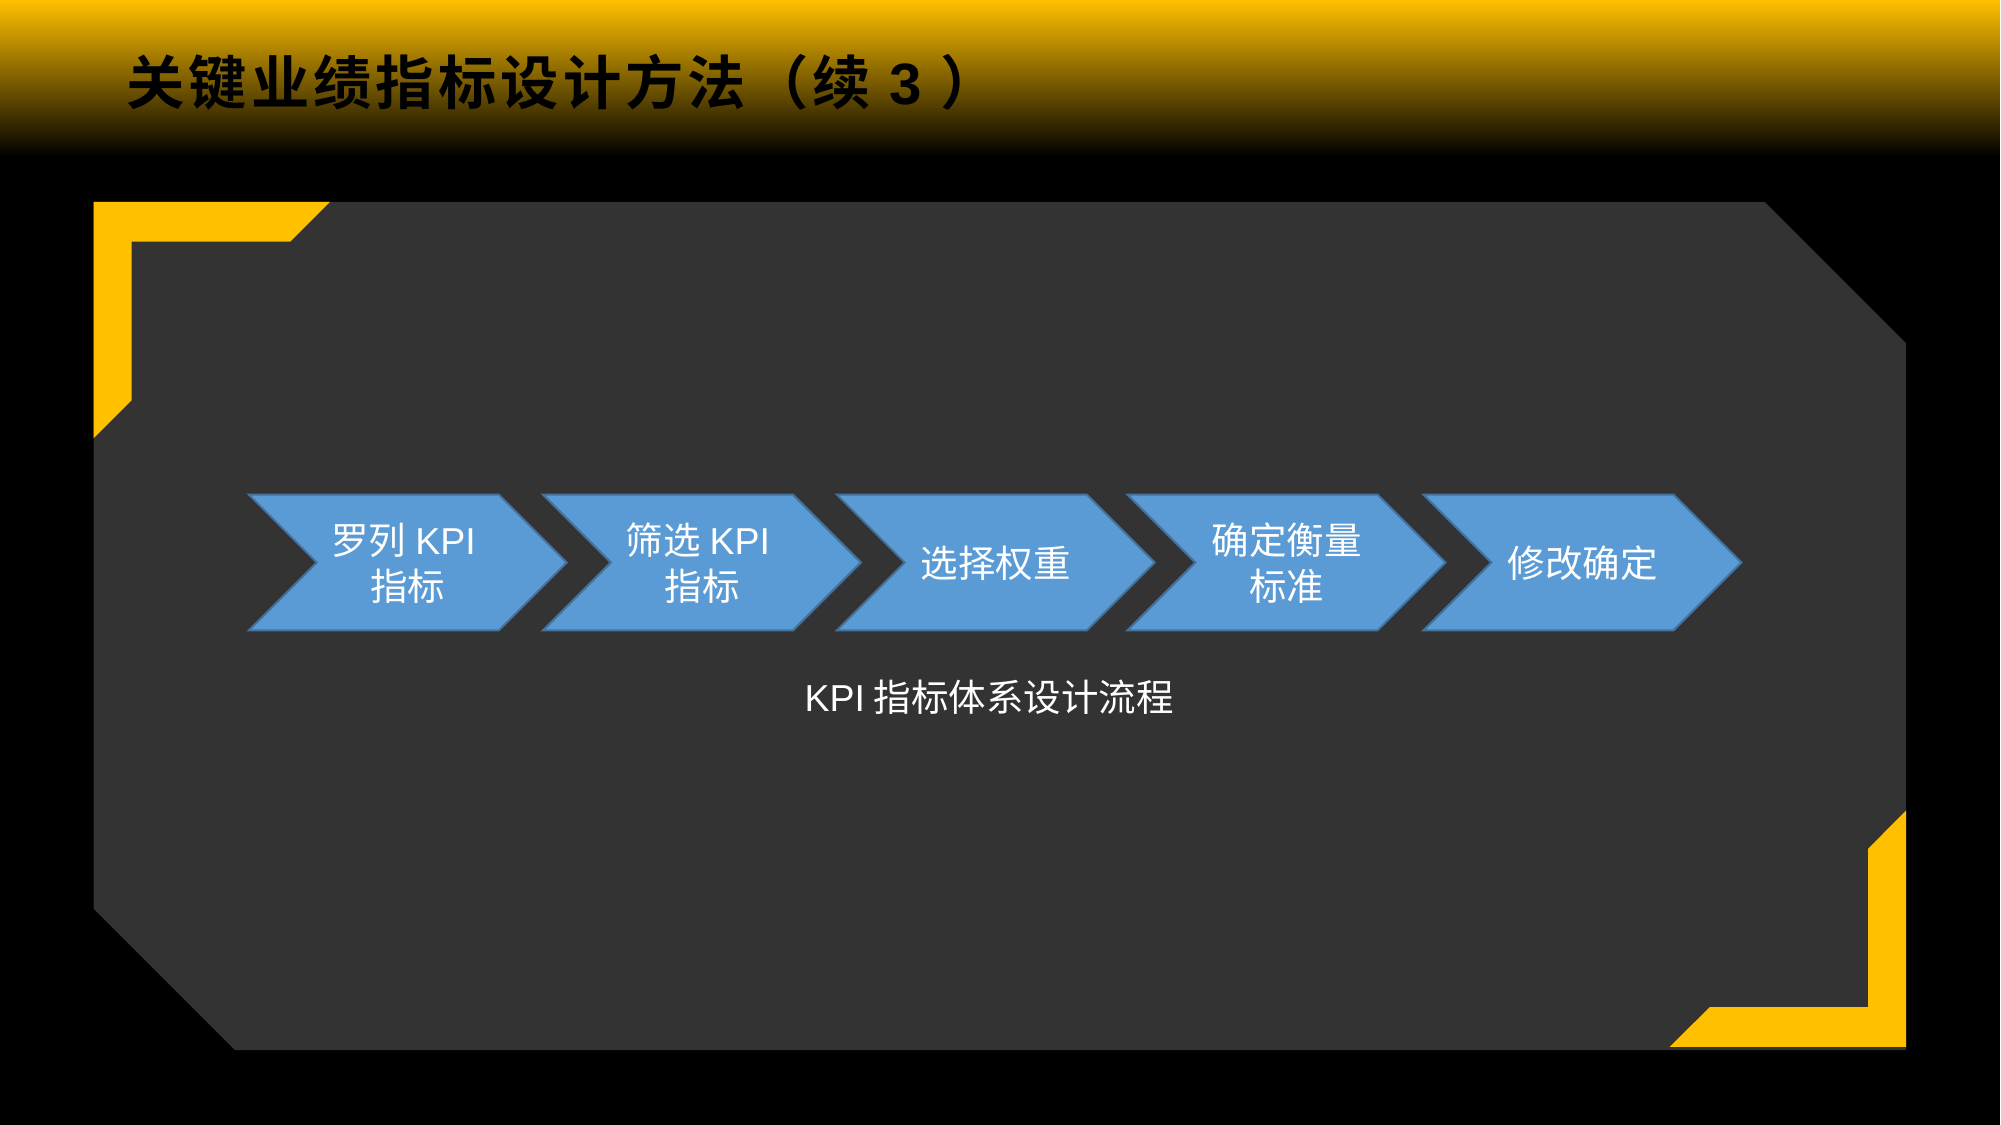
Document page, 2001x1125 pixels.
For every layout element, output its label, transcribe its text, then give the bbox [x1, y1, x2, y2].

text_box [92, 200, 333, 441]
text_box [92, 200, 1908, 1052]
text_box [248, 494, 1742, 631]
title 关键业绩指标设计方法（续3） [109, 28, 1891, 135]
text_box [1667, 808, 1908, 1048]
text_box KPI指标体系设计流程 [789, 666, 1206, 727]
